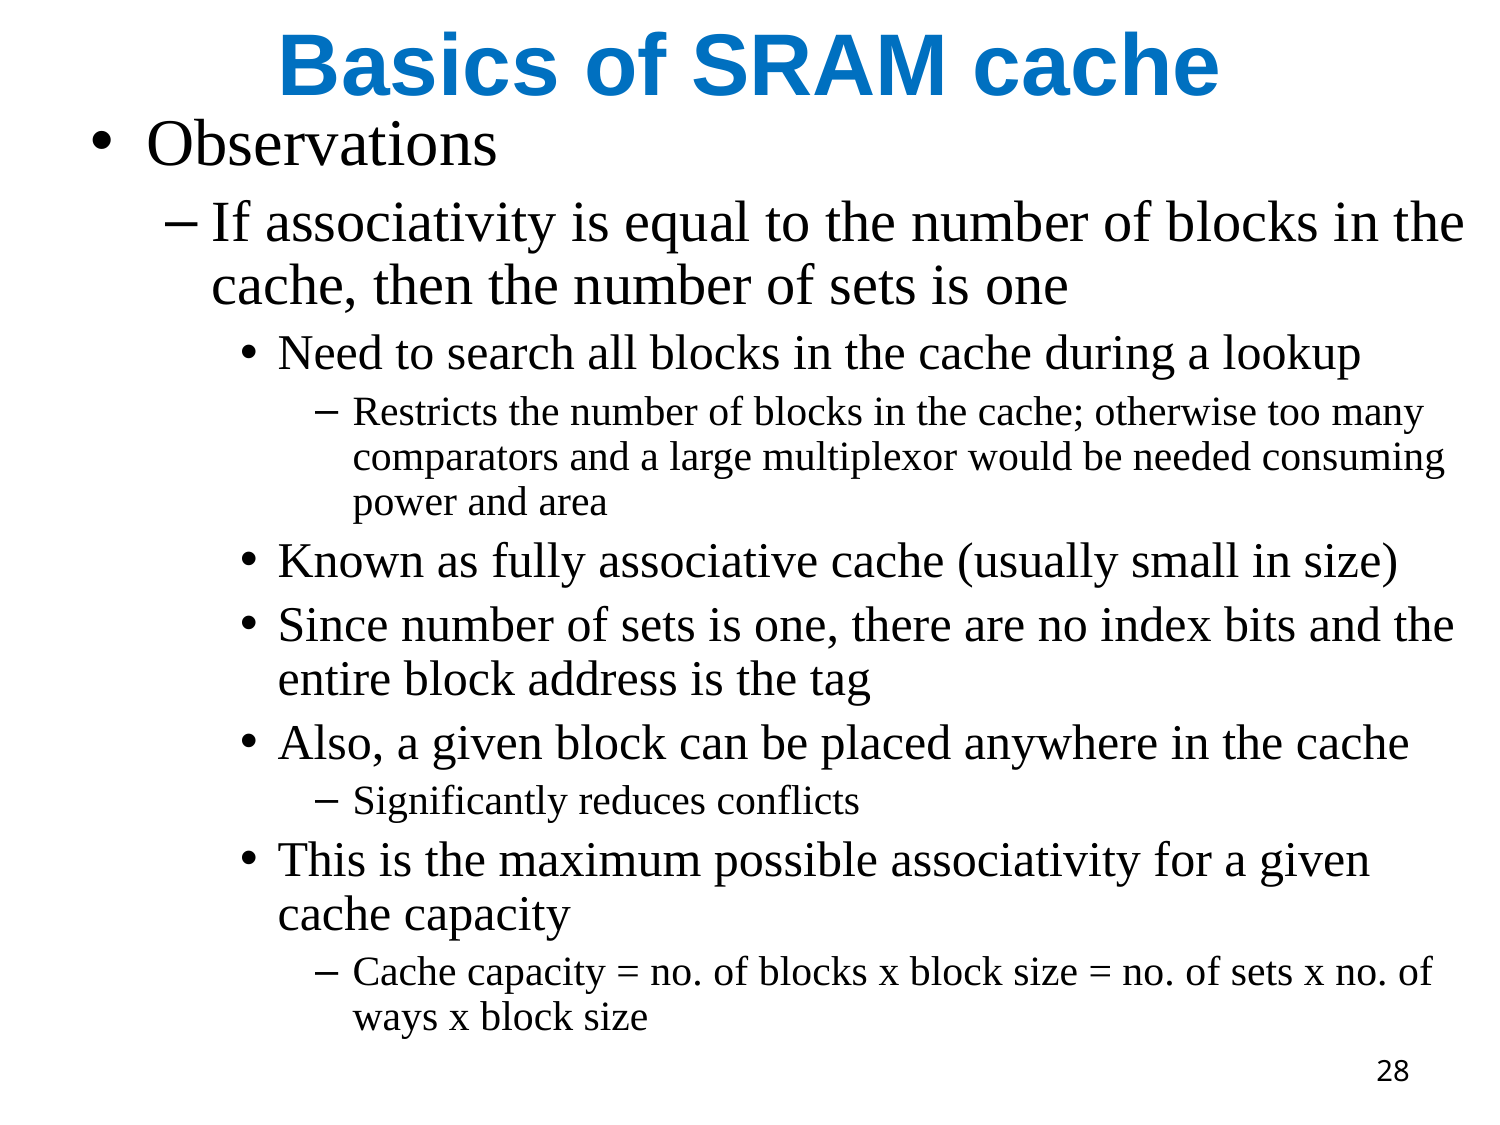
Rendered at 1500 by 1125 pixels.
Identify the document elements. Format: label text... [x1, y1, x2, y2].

list Observations If associativity is equal to the number of blocks in the cache, then the number of sets is one Need to search all blocks in the cache during a lookup Restricts the number of blocks in the cache; otherwise too many comparators and a large multiplexor would be needed consuming power and area Known as fully associative cache (usually small in size) Since number of sets is one, there are no index bits and the entire block address is the tag Also, a given block can be placed anywhere in the cache Significantly reduces conflicts This is the maximum possible associativity for a given cache capacity Cache capacity = no. of blocks x block size = no. of sets x no. of ways x block size [75, 99, 1500, 1125]
title Basics of SRAM cache [0, 0, 1500, 121]
